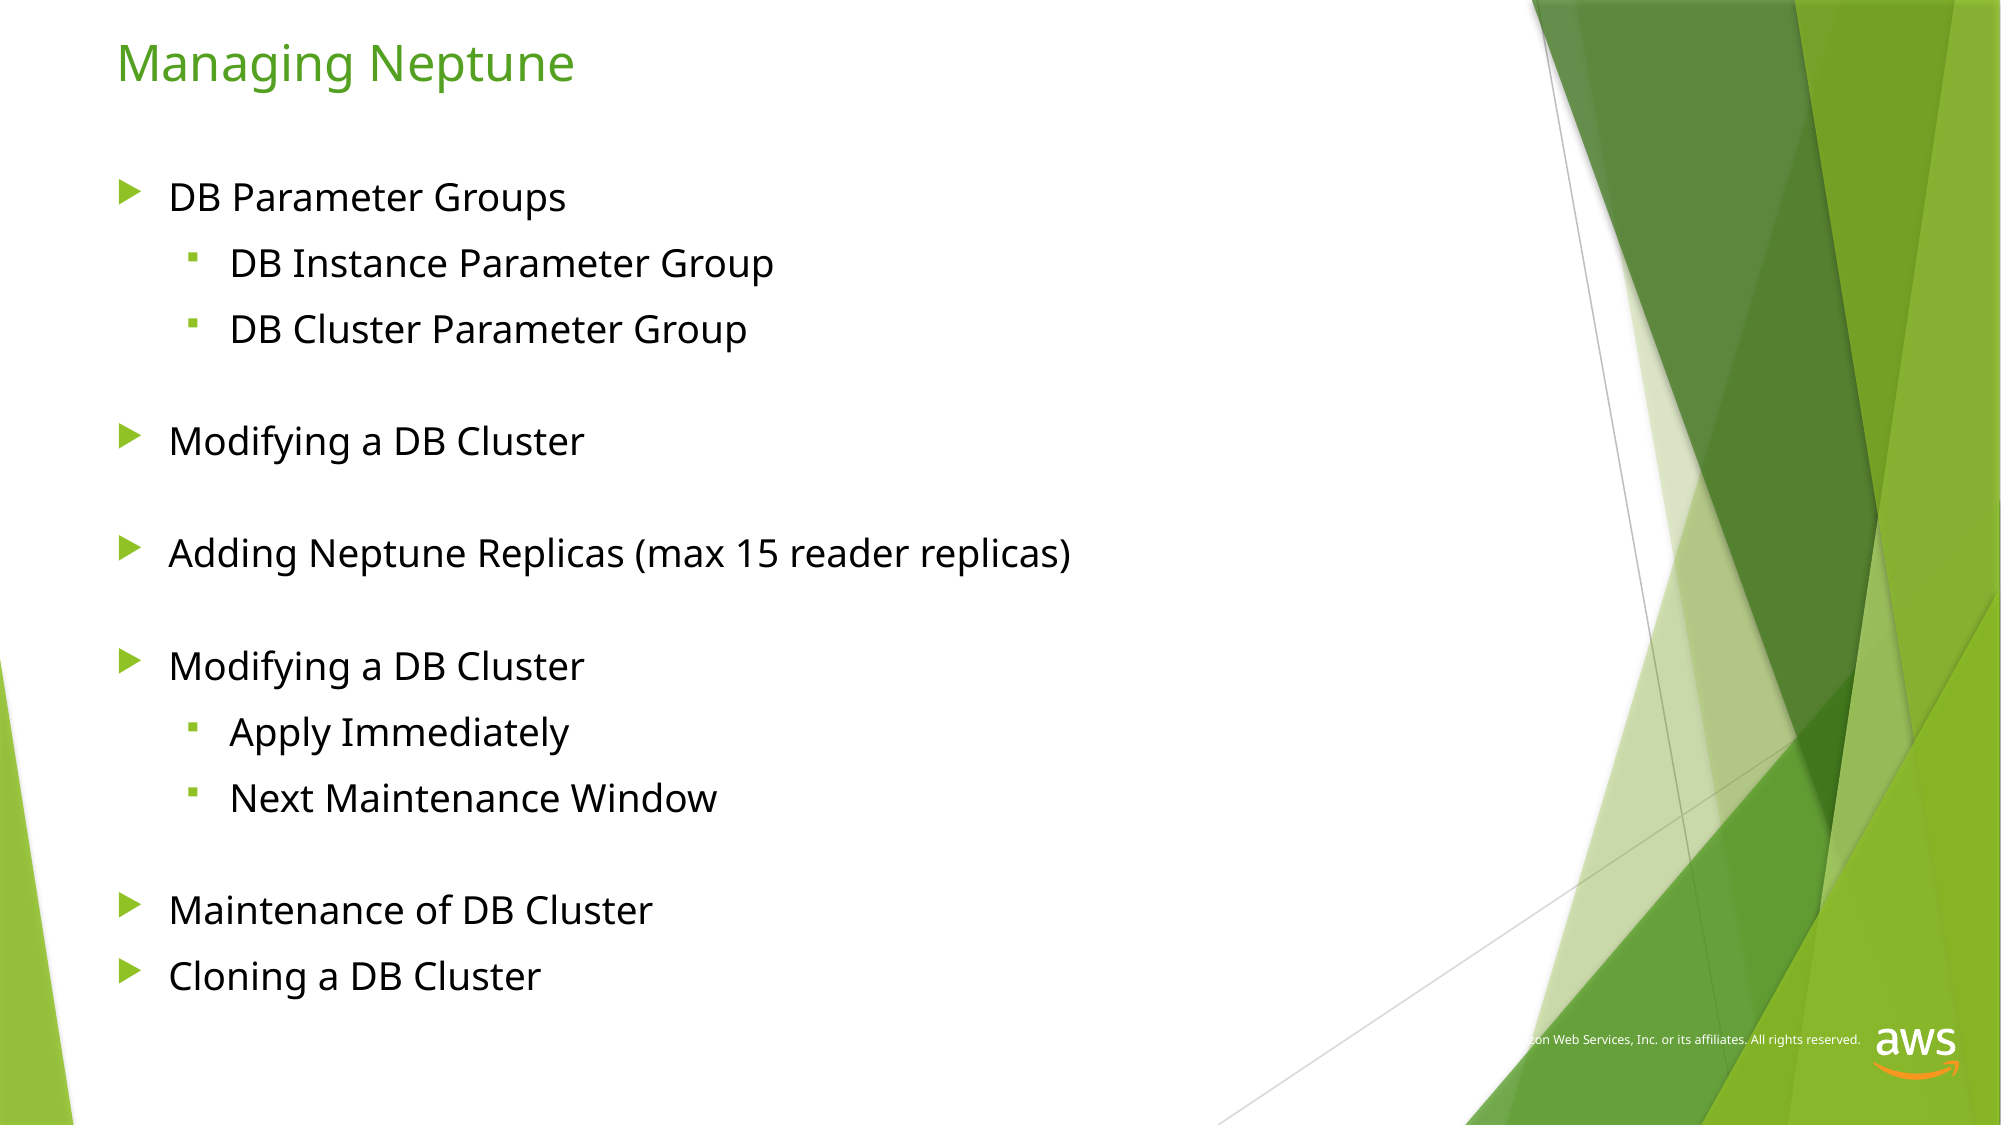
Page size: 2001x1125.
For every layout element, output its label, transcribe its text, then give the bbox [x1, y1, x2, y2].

list Managing Neptune DB Parameter Groups DB Instance Parameter Group DB Cluster Parameter Group Modifying a DB Cluster Adding Neptune Replicas (max 15 reader replicas) Modifying a DB Cluster Apply Immediately Next Maintenance Window Maintenance of DB Cluster Cloning a DB Cluster [101, 23, 1540, 1054]
